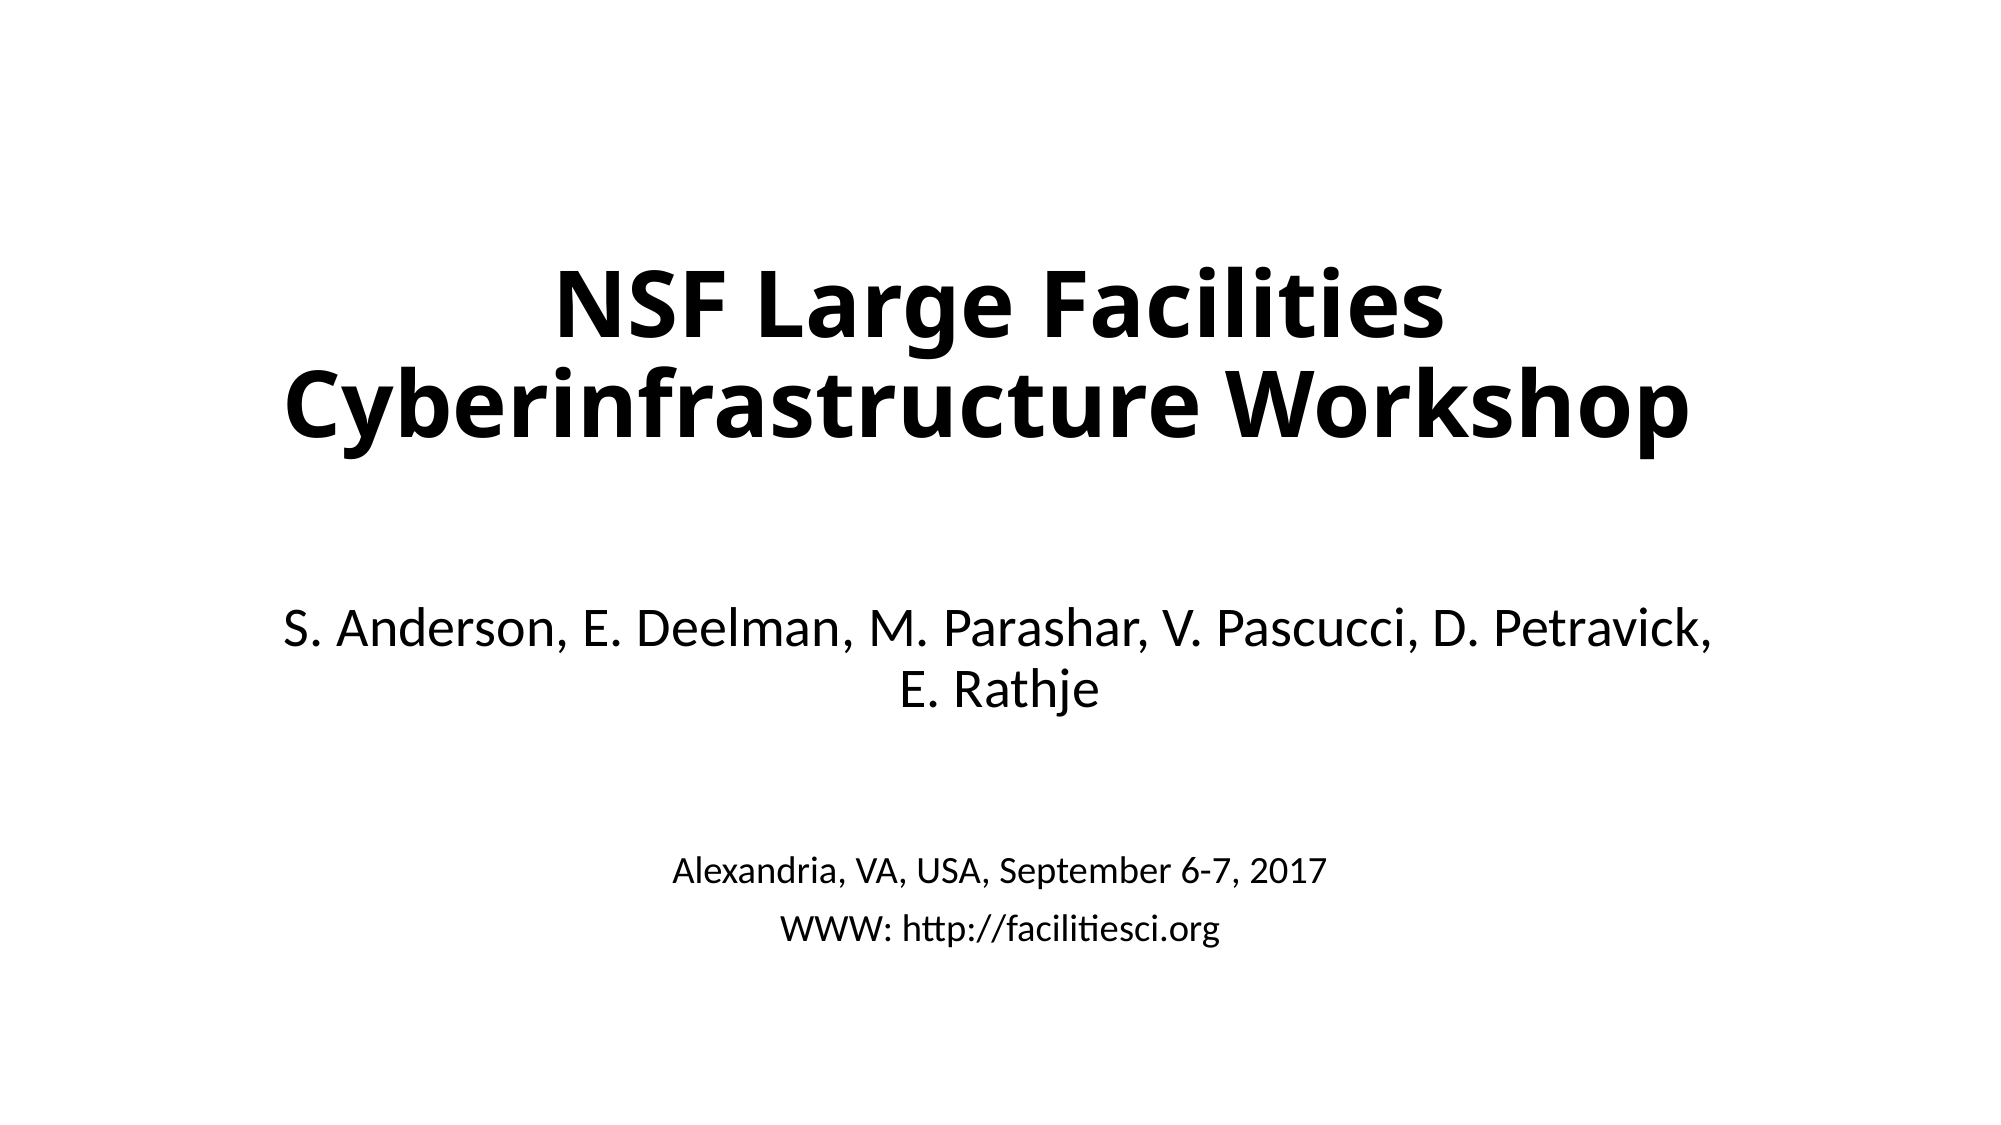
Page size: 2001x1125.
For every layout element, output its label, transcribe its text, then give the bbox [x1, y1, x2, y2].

title NSF Large Facilities Cyberinfrastructure Workshop [249, 184, 1750, 576]
subtitle S. Anderson, E. Deelman, M. Parashar, V. Pascucci, D. Petravick, E. Rathje Alexandria, VA, USA, September 6-7, 2017 WWW: http://facilitiesci.org [249, 590, 1750, 960]
